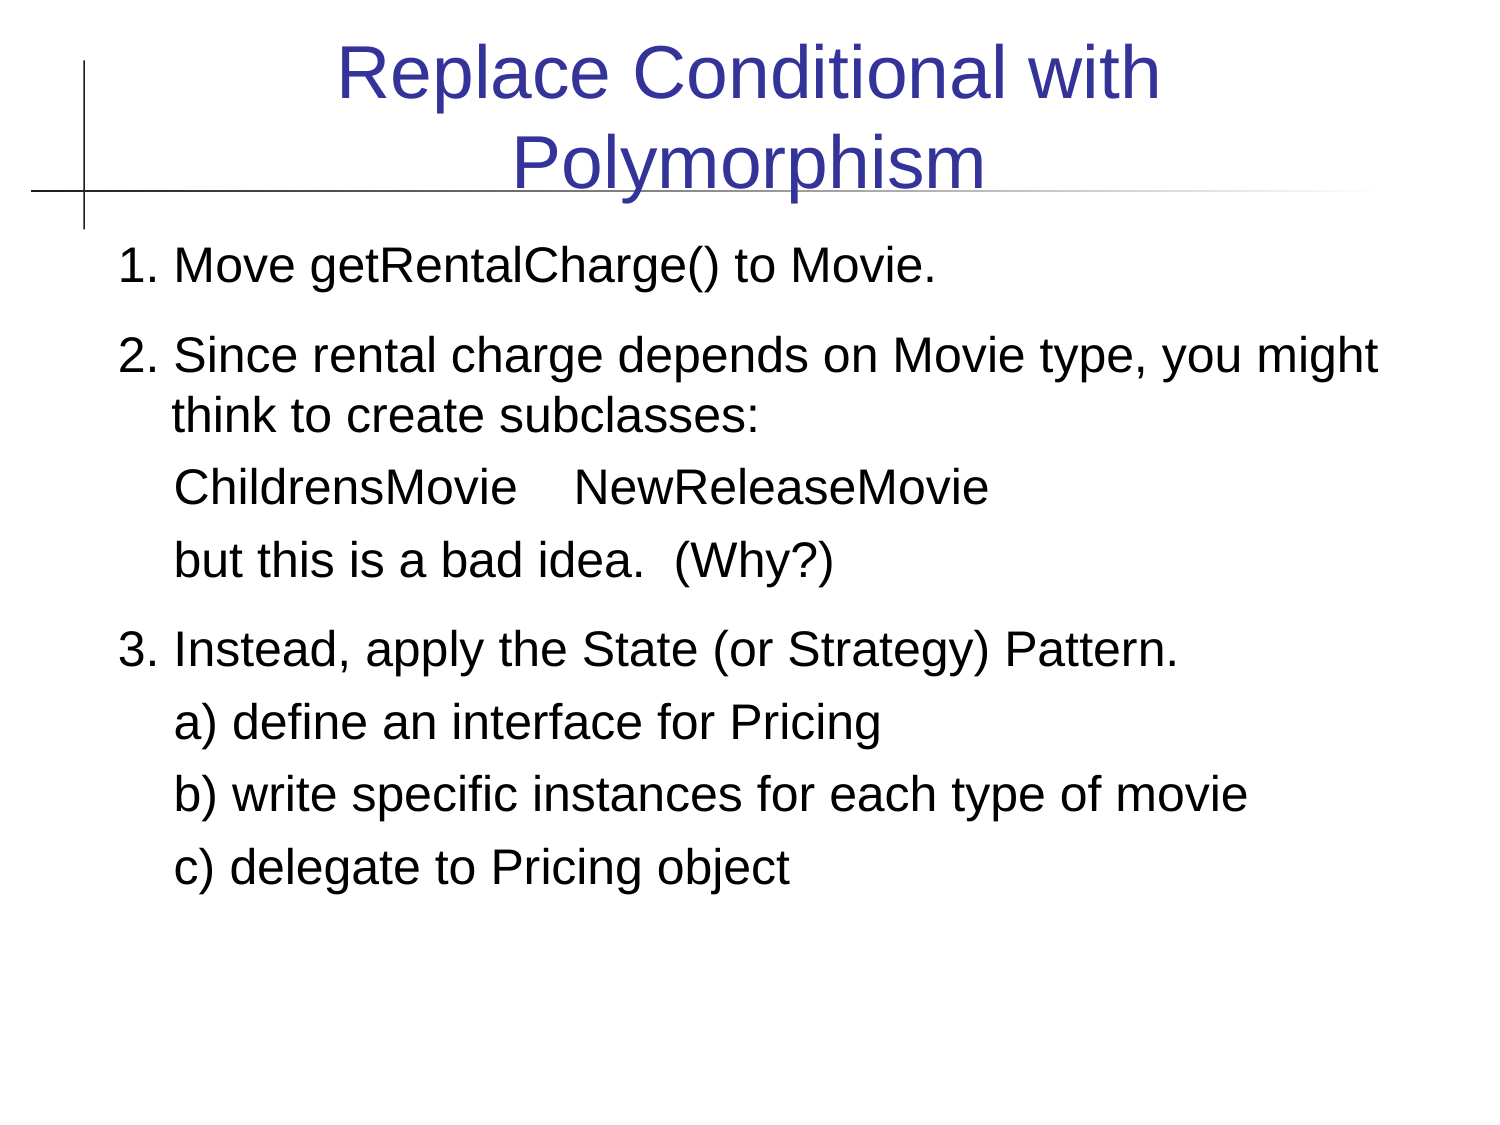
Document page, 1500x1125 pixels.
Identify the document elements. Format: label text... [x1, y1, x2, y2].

text_box Replace Conditional with Polymorphism [100, 15, 1399, 211]
text_box 1. Move getRentalCharge() to Movie. 2. Since rental charge depends on Movie type, you might think to create subclasses: ChildrensMovie NewReleaseMovie but this is a bad idea. (Why?) 3. Instead, apply the State (or Strategy) Pattern. a) define an interface for Pricing b) write specific instances for each type of movie c) delegate to Pricing object [100, 224, 1399, 1036]
